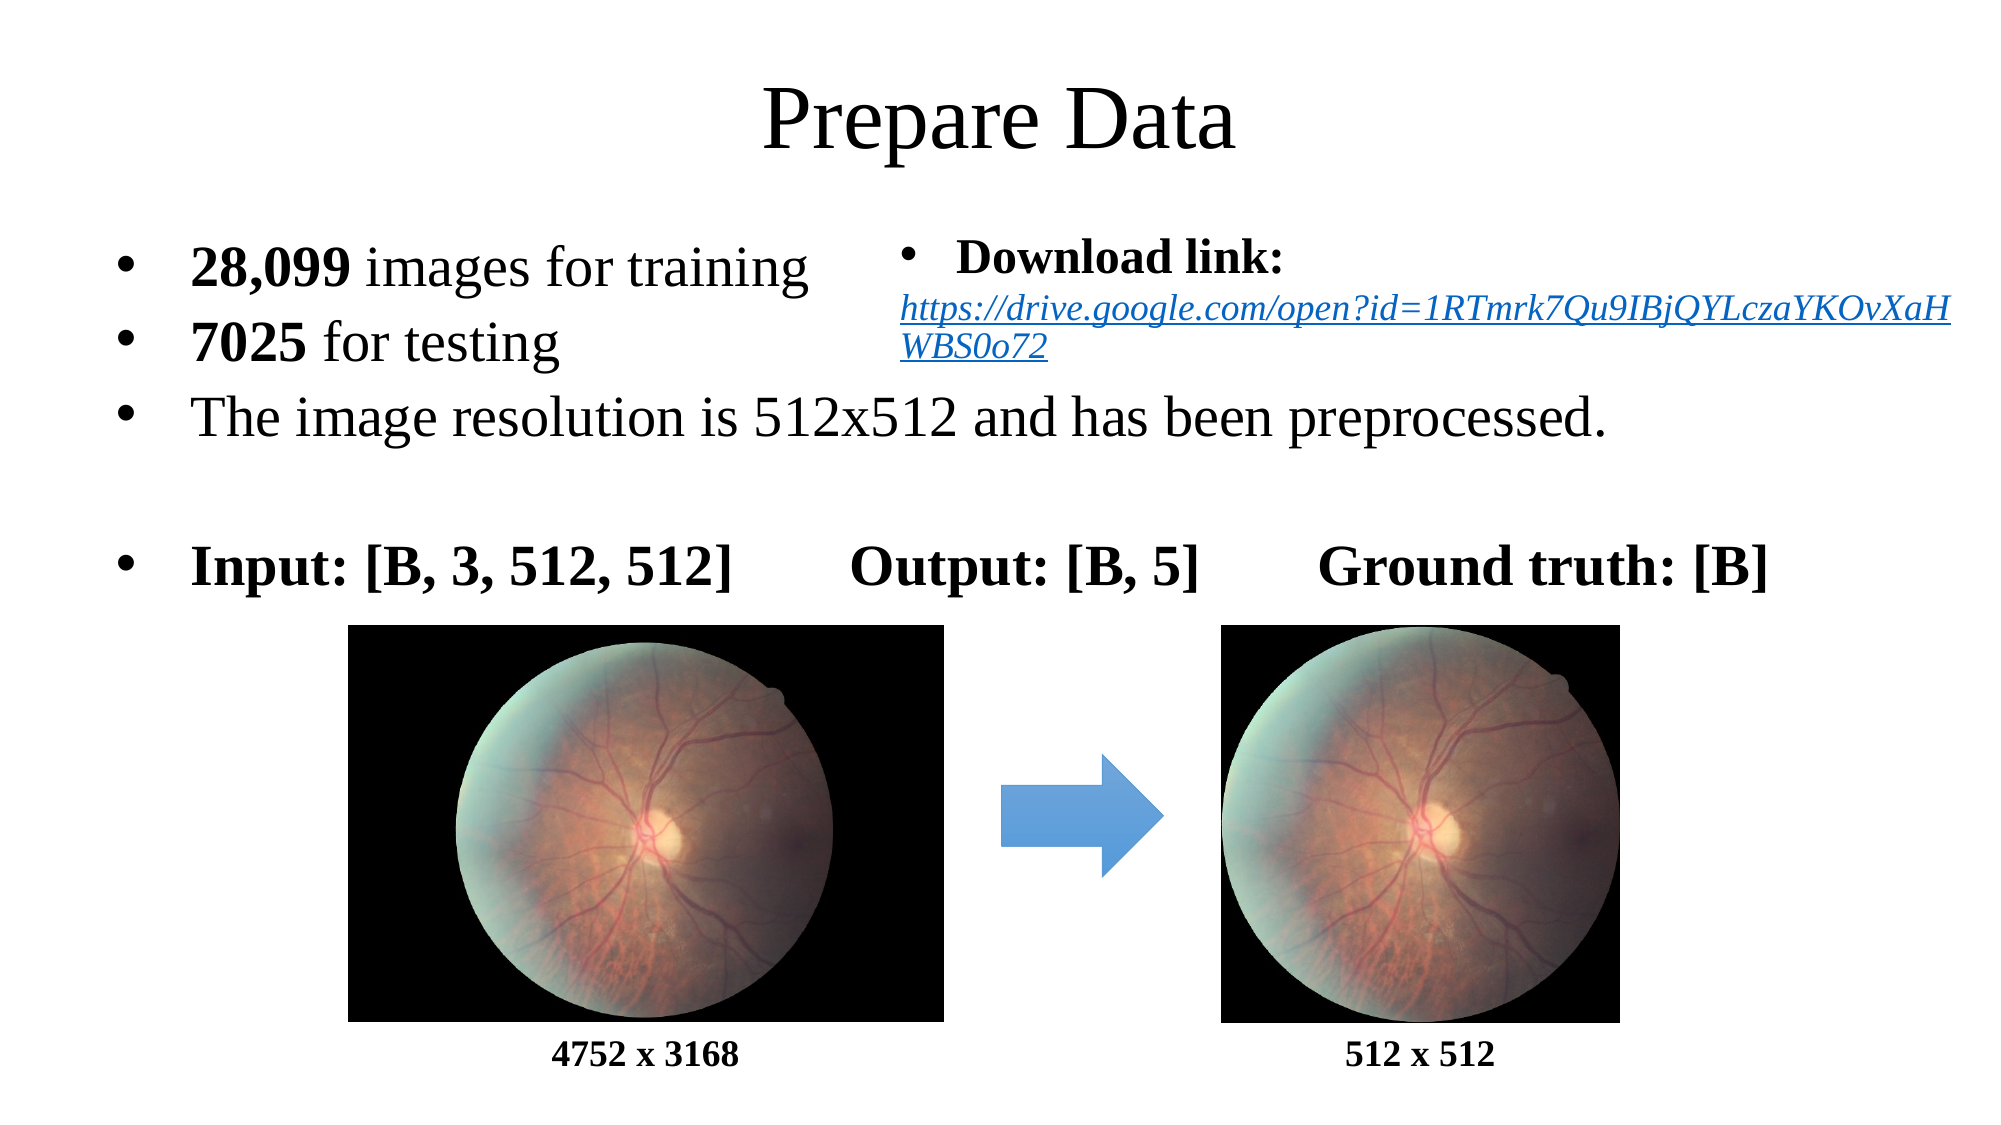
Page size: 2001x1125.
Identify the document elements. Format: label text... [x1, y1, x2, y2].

text_box Prepare Data [0, 1, 2000, 243]
text_box 4752 x 3168 [536, 1022, 755, 1082]
picture [347, 625, 944, 1022]
text_box [1001, 753, 1165, 878]
text_box Download link: https://drive.google.com/open?id=1RTmrk7Qu9IBjQYLczaYKOvXaHWBS0o72 [884, 215, 1994, 381]
picture [1221, 625, 1620, 1023]
text_box 28,099 images for training 7025 for testing The image resolution is 512x512 and has been preprocessed. Input: [B, 3, 512, 512] Output: [B, 5] Ground truth: [B] [101, 215, 1899, 605]
text_box 512 x 512 [1330, 1023, 1511, 1082]
